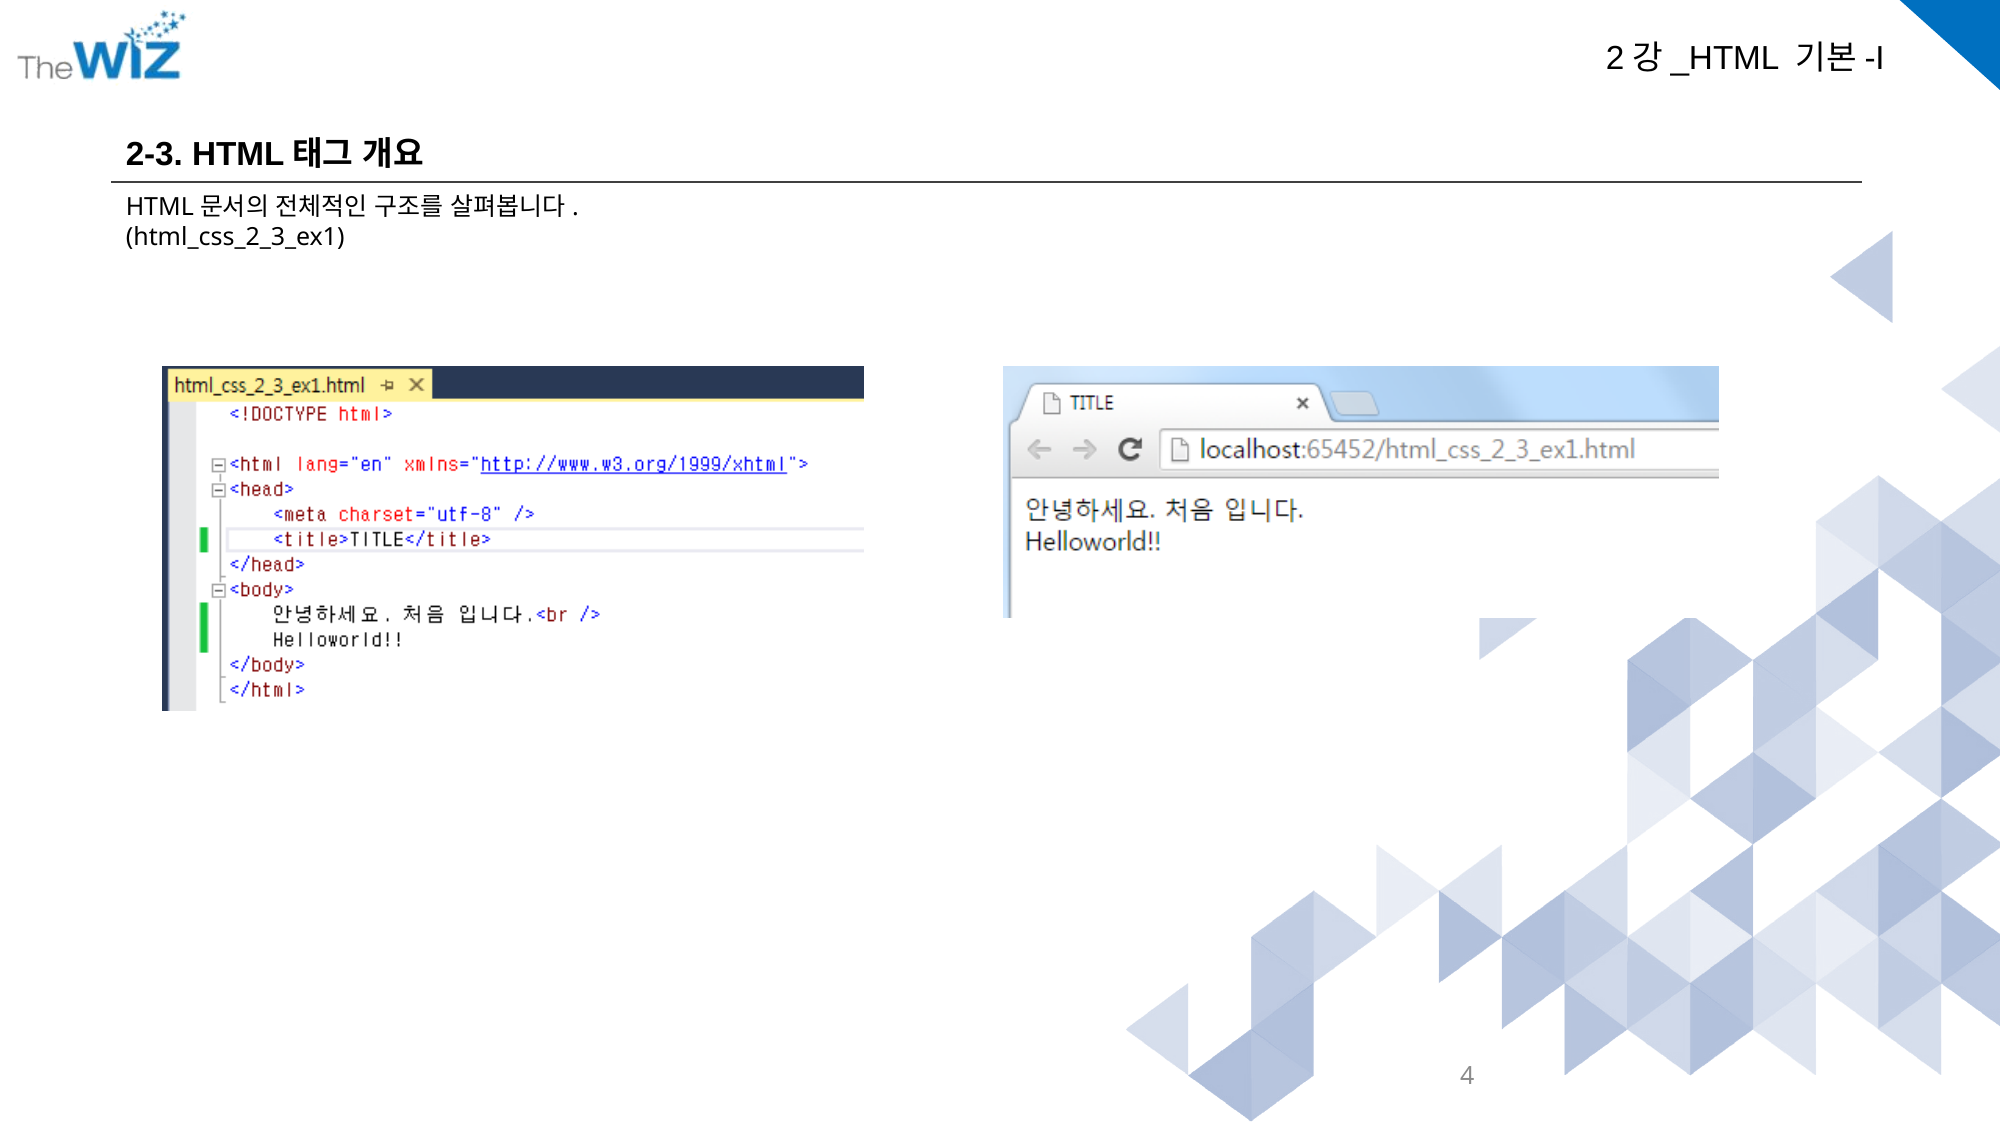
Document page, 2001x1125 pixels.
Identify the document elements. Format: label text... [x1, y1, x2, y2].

picture [162, 366, 864, 711]
text_box 2-3. HTML태그 개요 [111, 124, 1863, 180]
text_box HTML문서의 전체적인 구조를 살펴봅니다. (html_css_2_3_ex1) [111, 183, 1863, 258]
picture [0, 0, 215, 90]
slide_number 4 [1039, 1046, 1490, 1107]
picture [1003, 366, 1719, 618]
